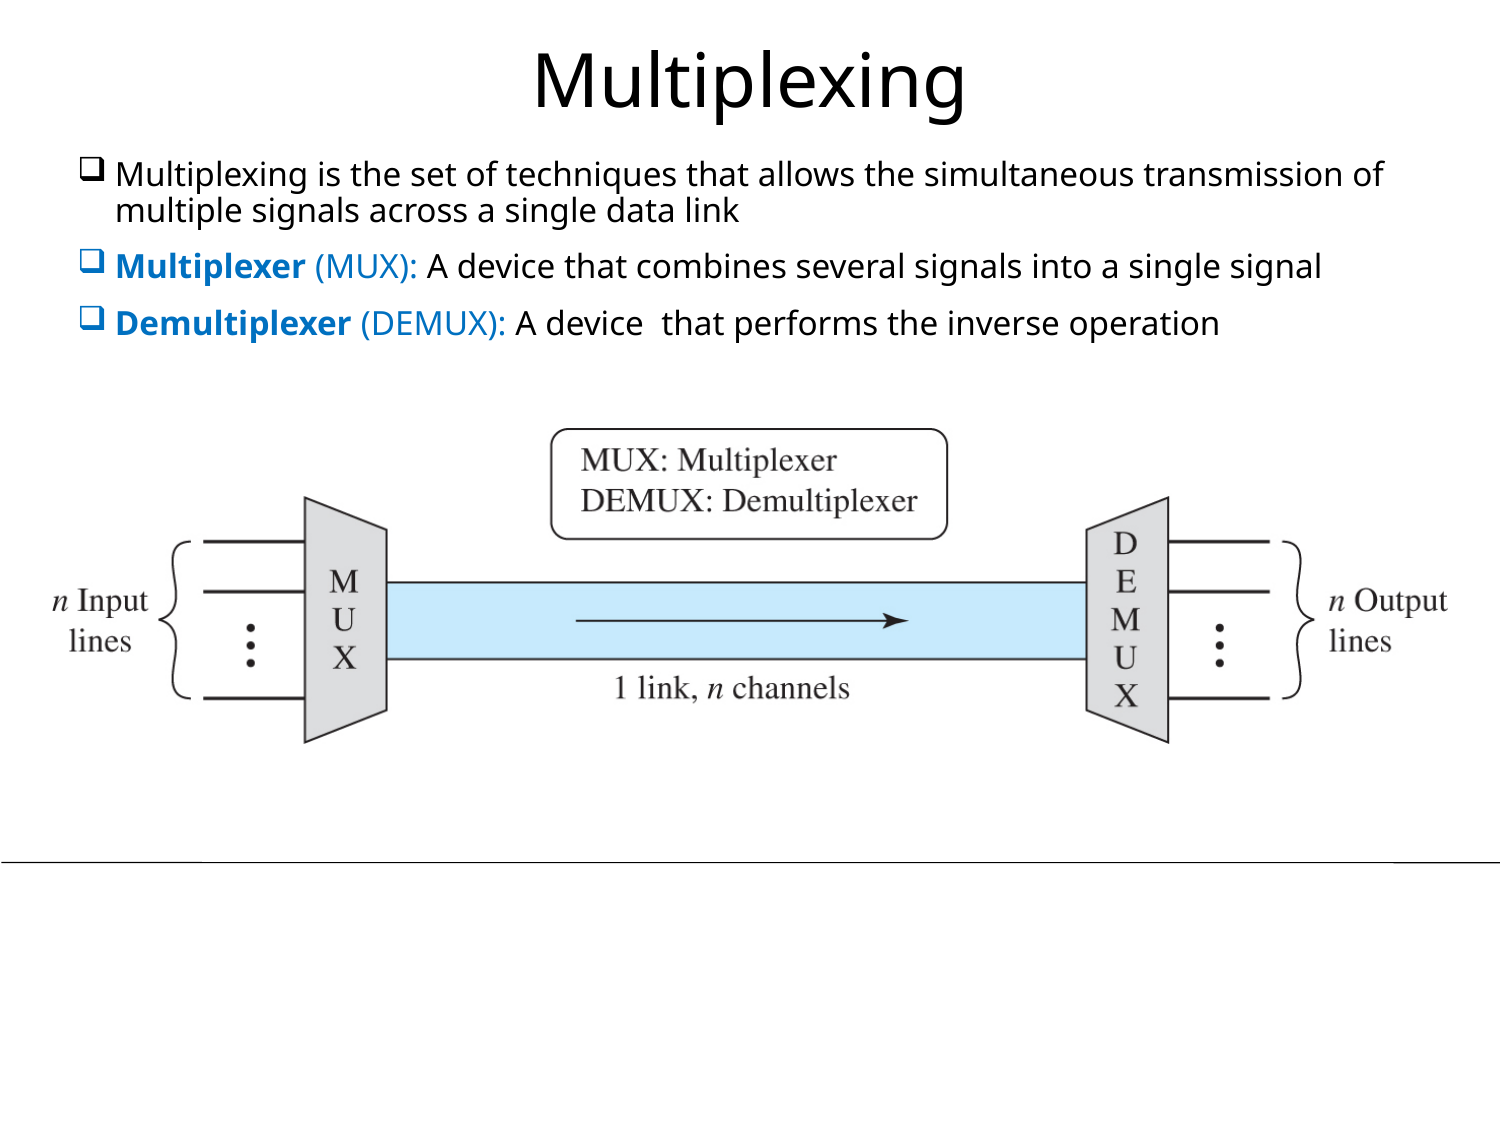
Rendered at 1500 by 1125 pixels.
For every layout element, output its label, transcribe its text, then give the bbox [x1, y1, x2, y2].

picture [52, 428, 1448, 744]
title Multiplexing [62, 24, 1438, 142]
list Multiplexing is the set of techniques that allows the simultaneous transmission of multiple signals across a single data link Multiplexer (MUX): A device that combines several signals into a single signal Demultiplexer (DEMUX): A device that performs the inverse operation [62, 149, 1442, 428]
